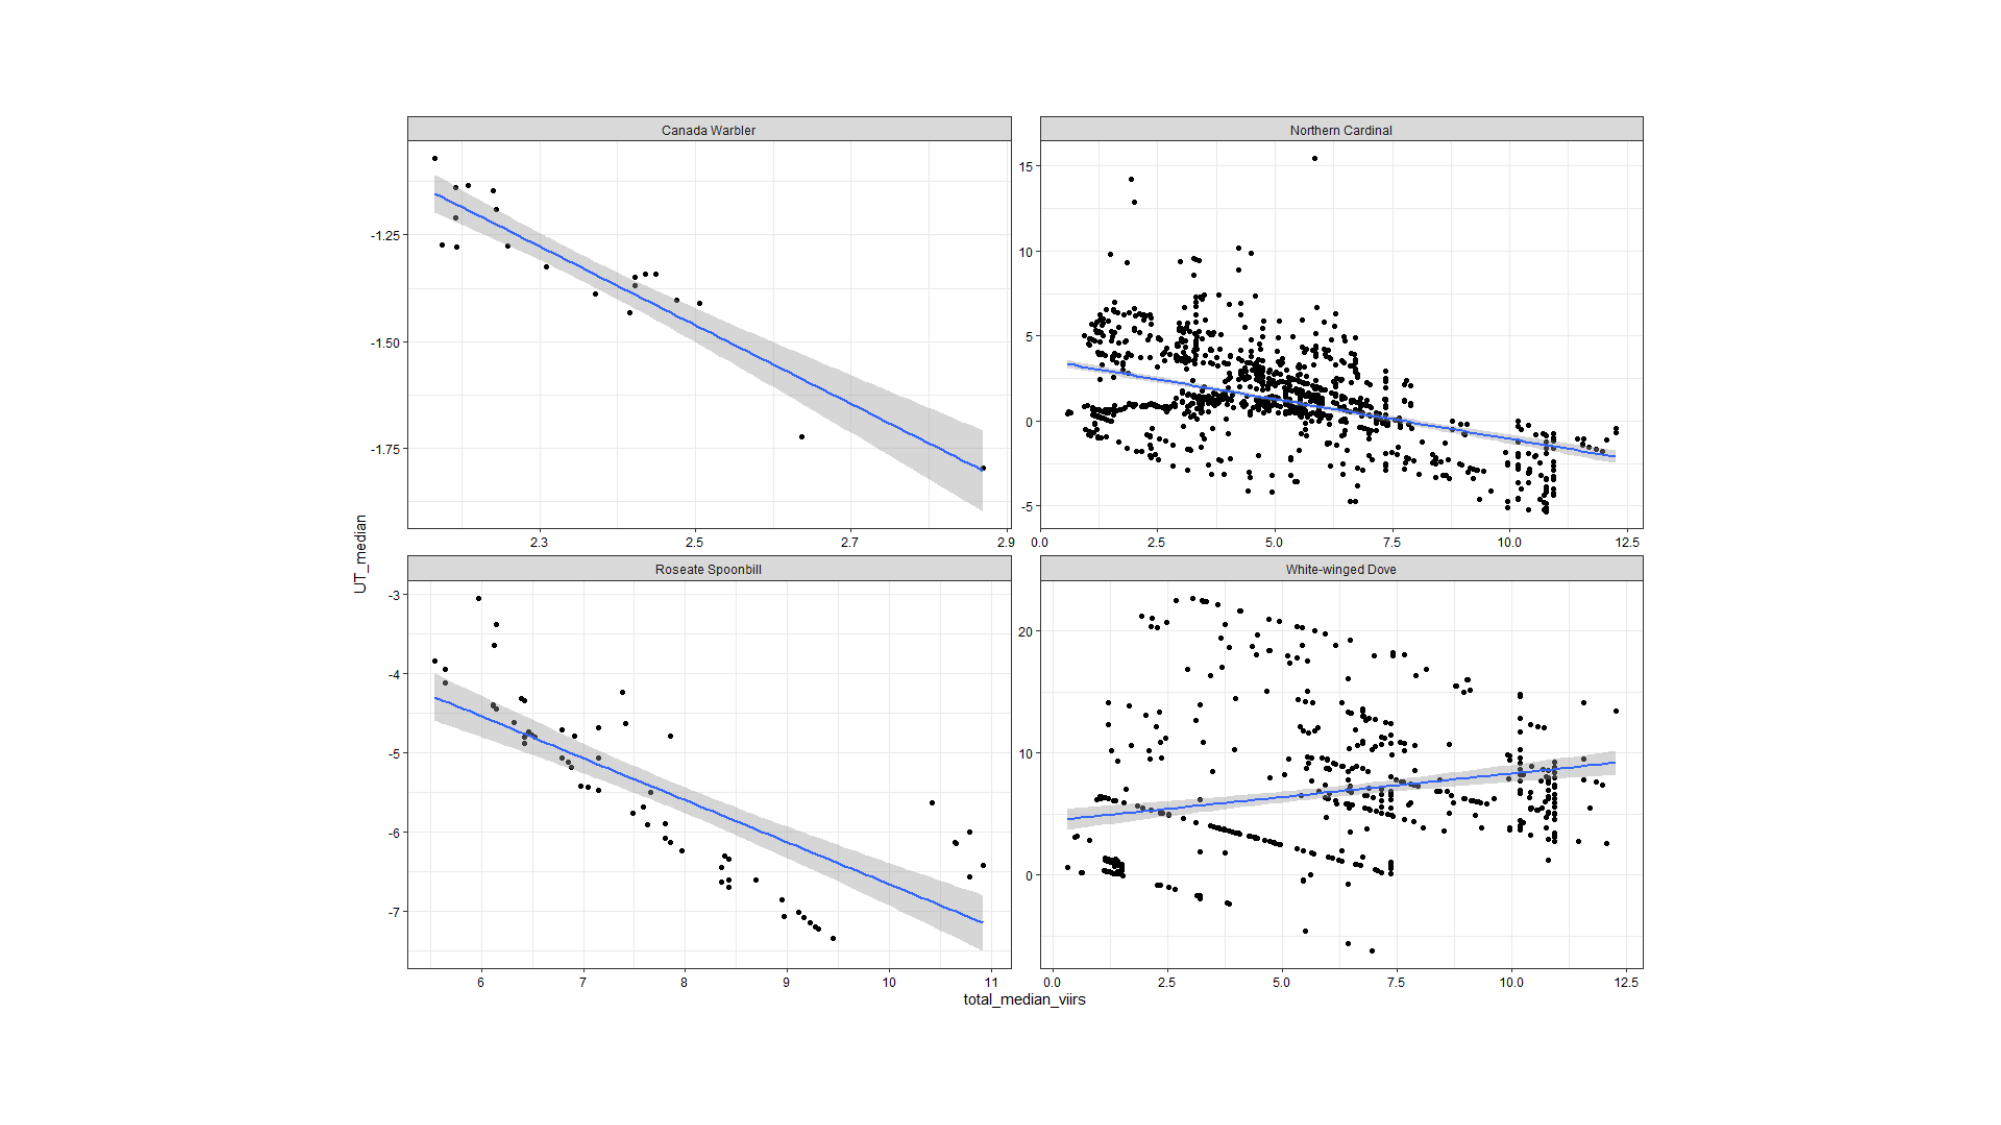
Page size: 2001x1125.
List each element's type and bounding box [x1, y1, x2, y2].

picture [351, 111, 1649, 1013]
